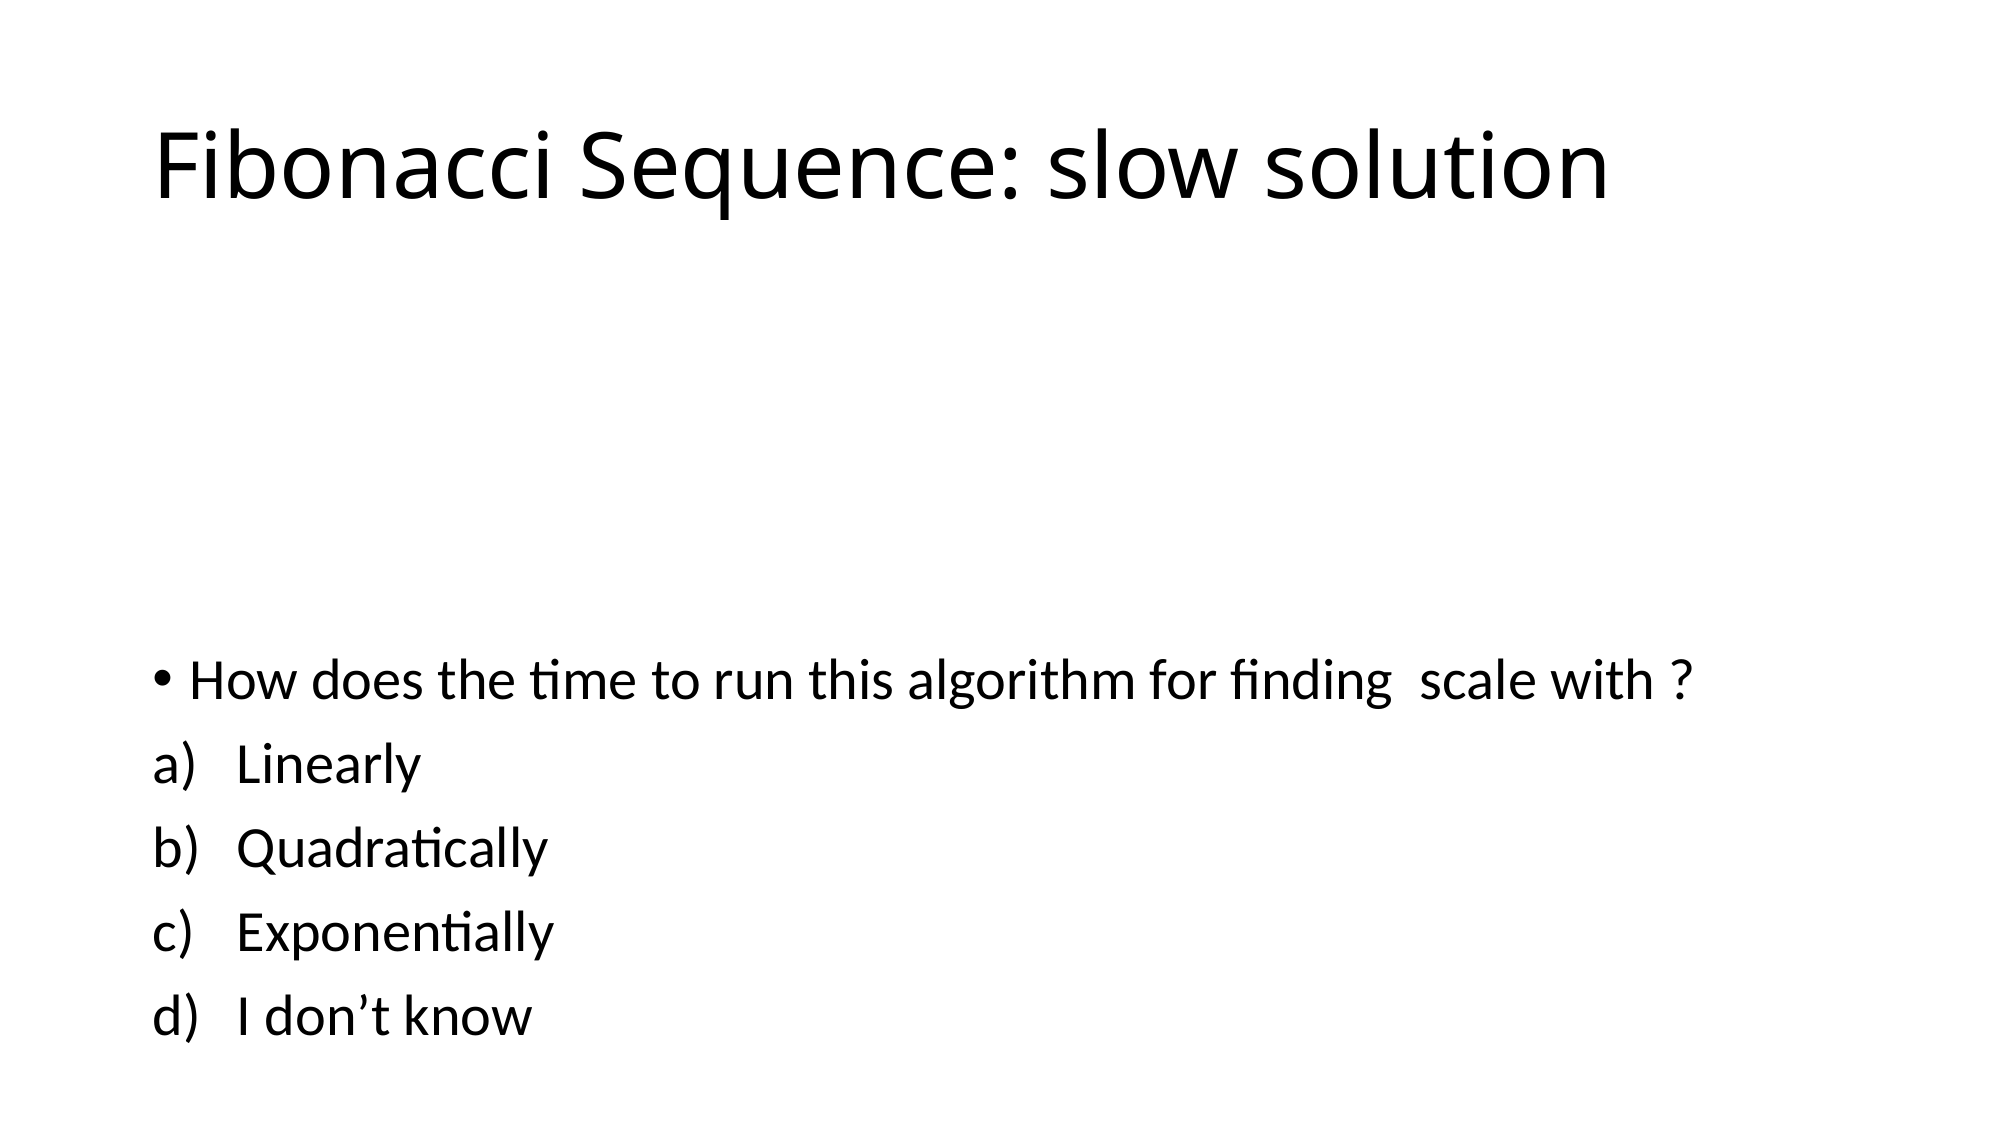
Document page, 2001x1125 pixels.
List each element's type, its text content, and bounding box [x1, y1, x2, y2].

title Fibonacci Sequence: slow solution [137, 59, 1863, 278]
